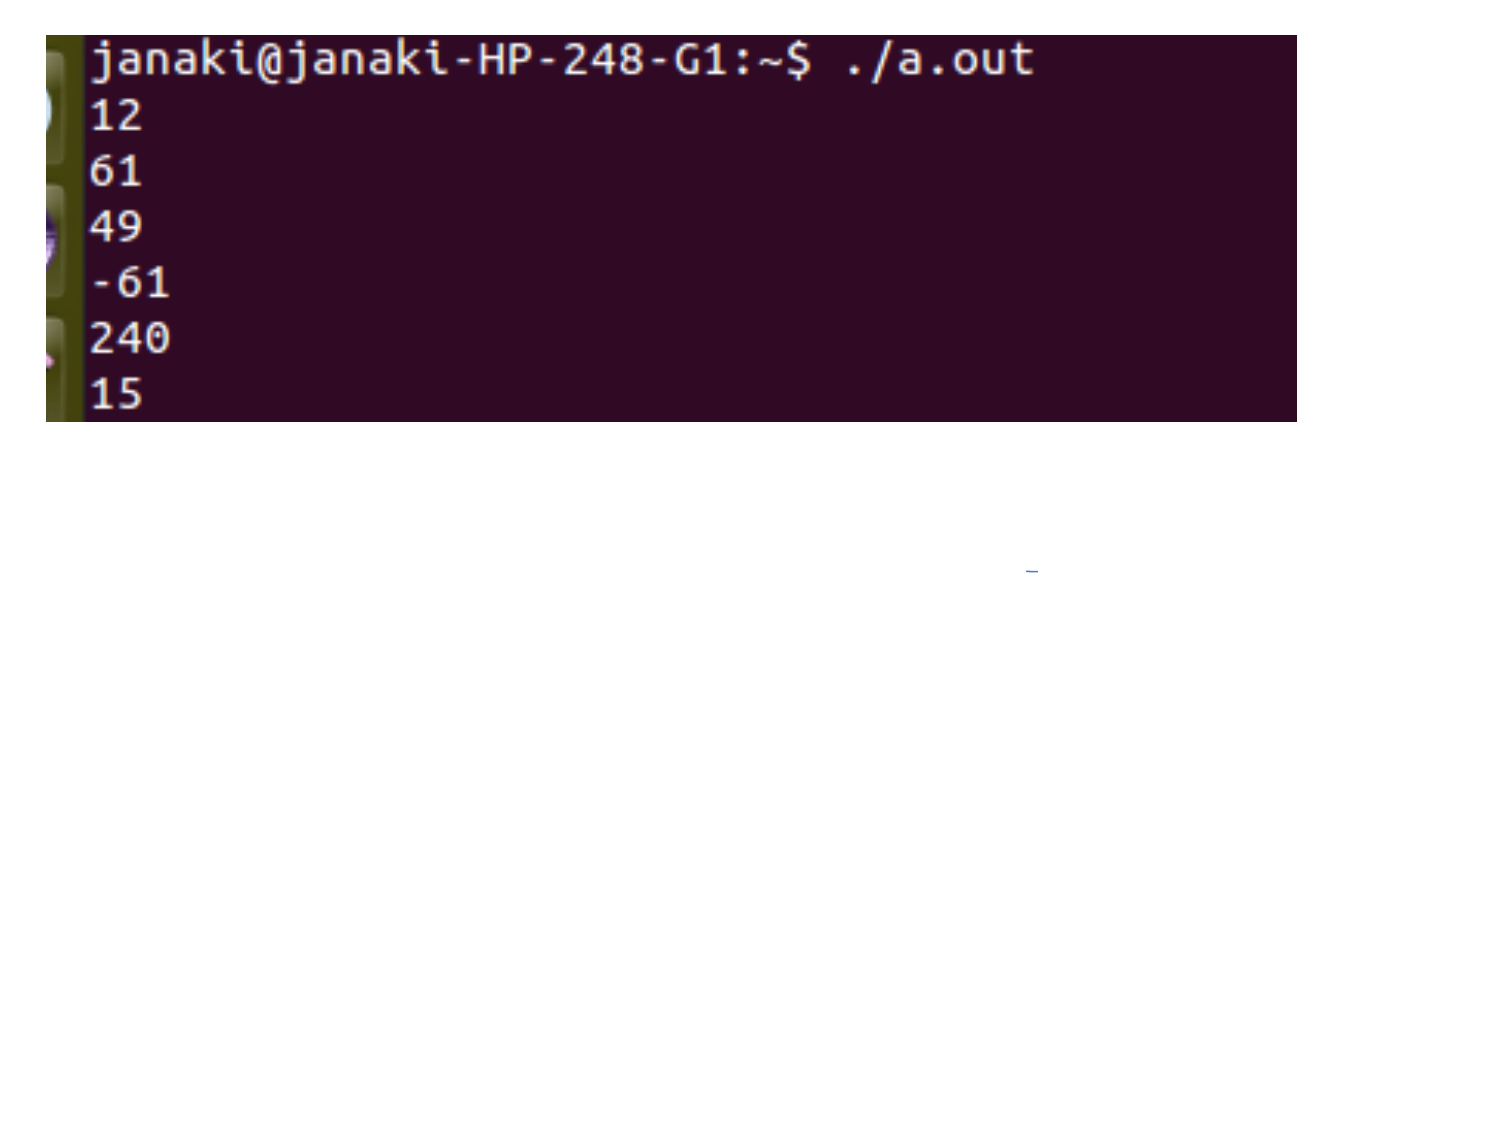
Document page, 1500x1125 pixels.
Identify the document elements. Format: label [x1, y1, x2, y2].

picture [46, 34, 1297, 422]
